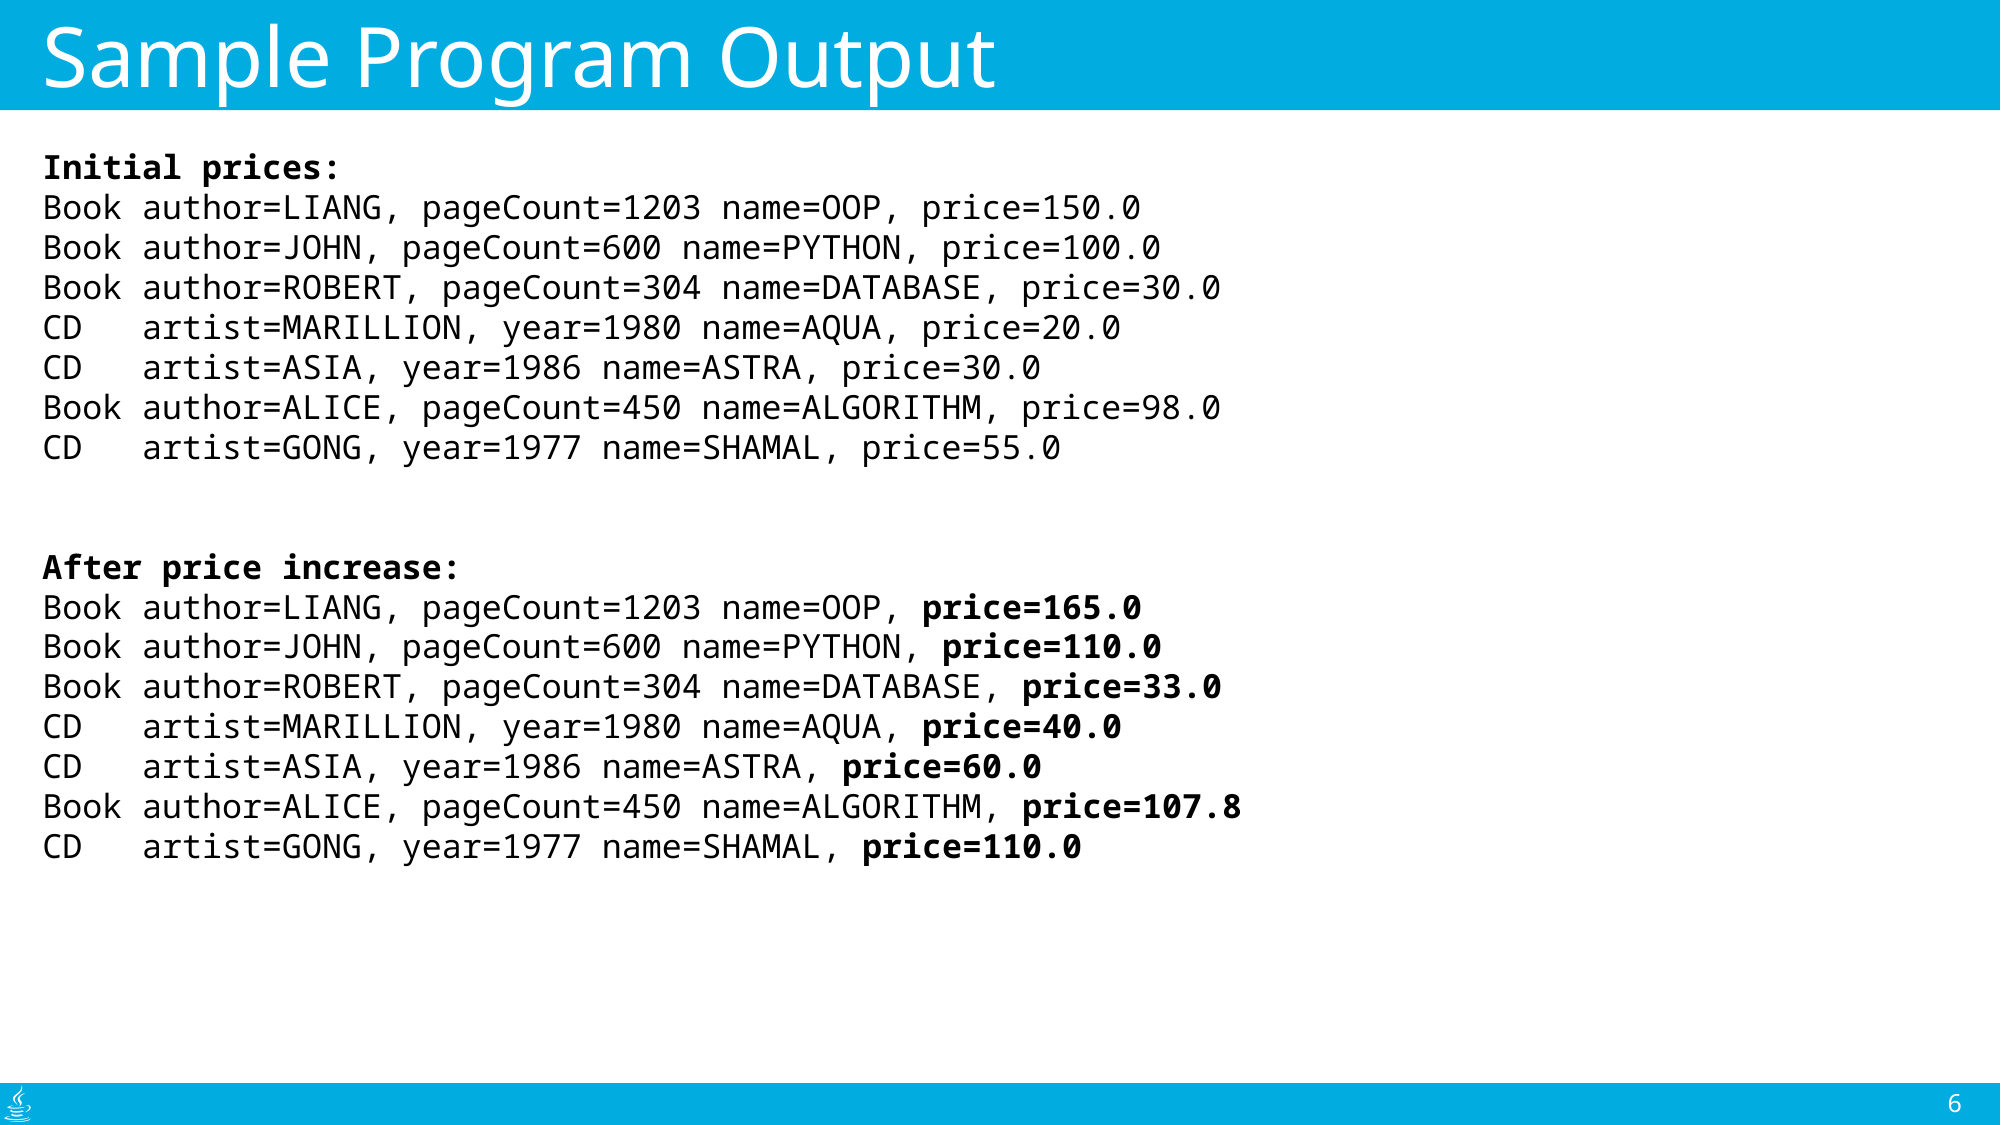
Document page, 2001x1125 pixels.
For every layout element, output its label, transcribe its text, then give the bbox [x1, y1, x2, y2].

slide_number 6 [1884, 1086, 1977, 1123]
text_box Initial prices: Book author=LIANG, pageCount=1203 name=OOP, price=150.0 Book author=JOHN, pageCount=600 name=PYTHON, price=100.0 Book author=ROBERT, pageCount=304 name=DATABASE, price=30.0 CD artist=MARILLION, year=1980 name=AQUA, price=20.0 CD artist=ASIA, year=1986 name=ASTRA, price=30.0 Book author=ALICE, pageCount=450 name=ALGORITHM, price=98.0 CD artist=GONG, year=1977 name=SHAMAL, price=55.0 After price increase: Book author=LIANG, pageCount=1203 name=OOP, price=165.0 Book author=JOHN, pageCount=600 name=PYTHON, price=110.0 Book author=ROBERT, pageCount=304 name=DATABASE, price=33.0 CD artist=MARILLION, year=1980 name=AQUA, price=40.0 CD artist=ASIA, year=1986 name=ASTRA, price=60.0 Book author=ALICE, pageCount=450 name=ALGORITHM, price=107.8 CD artist=GONG, year=1977 name=SHAMAL, price=110.0 [27, 139, 1785, 873]
title Sample Program Output [27, 8, 1977, 106]
